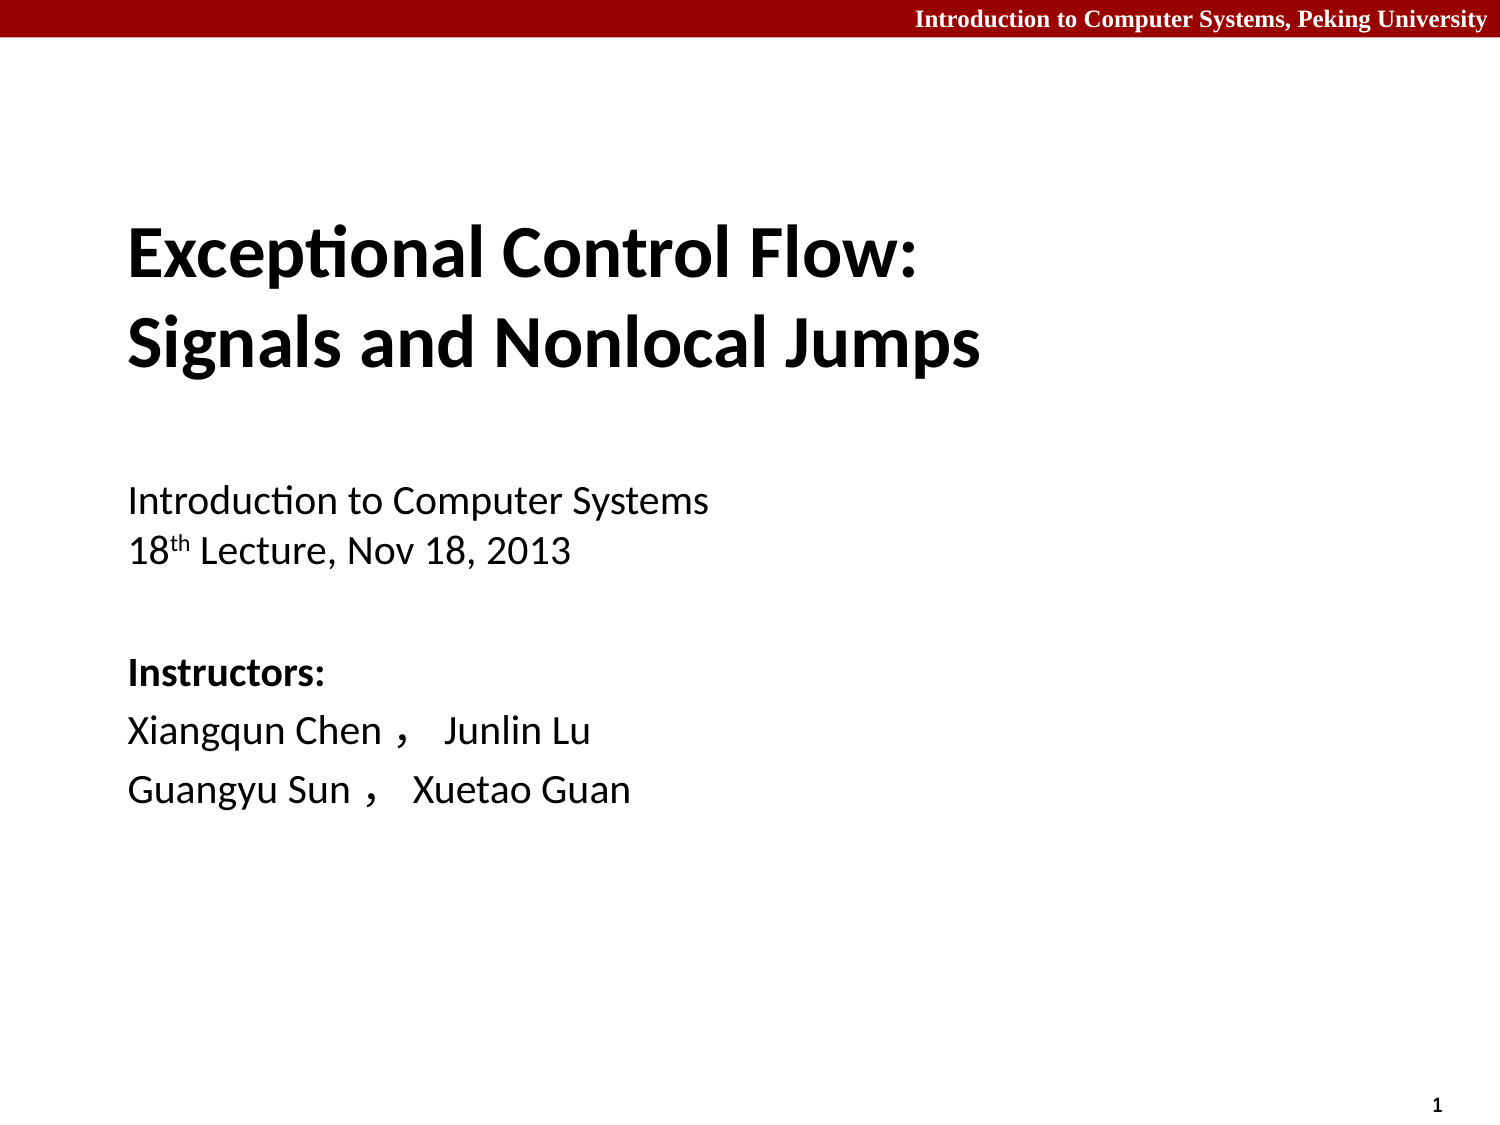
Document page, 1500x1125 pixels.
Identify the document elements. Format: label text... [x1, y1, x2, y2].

title Exceptional Control Flow: Signals and Nonlocal Jumps Introduction to Computer Systems 18th Lecture, Nov 18, 2013 [112, 212, 1388, 563]
subtitle Instructors: Xiangqun Chen，Junlin Lu Guangyu Sun，Xuetao Guan [112, 637, 1373, 926]
